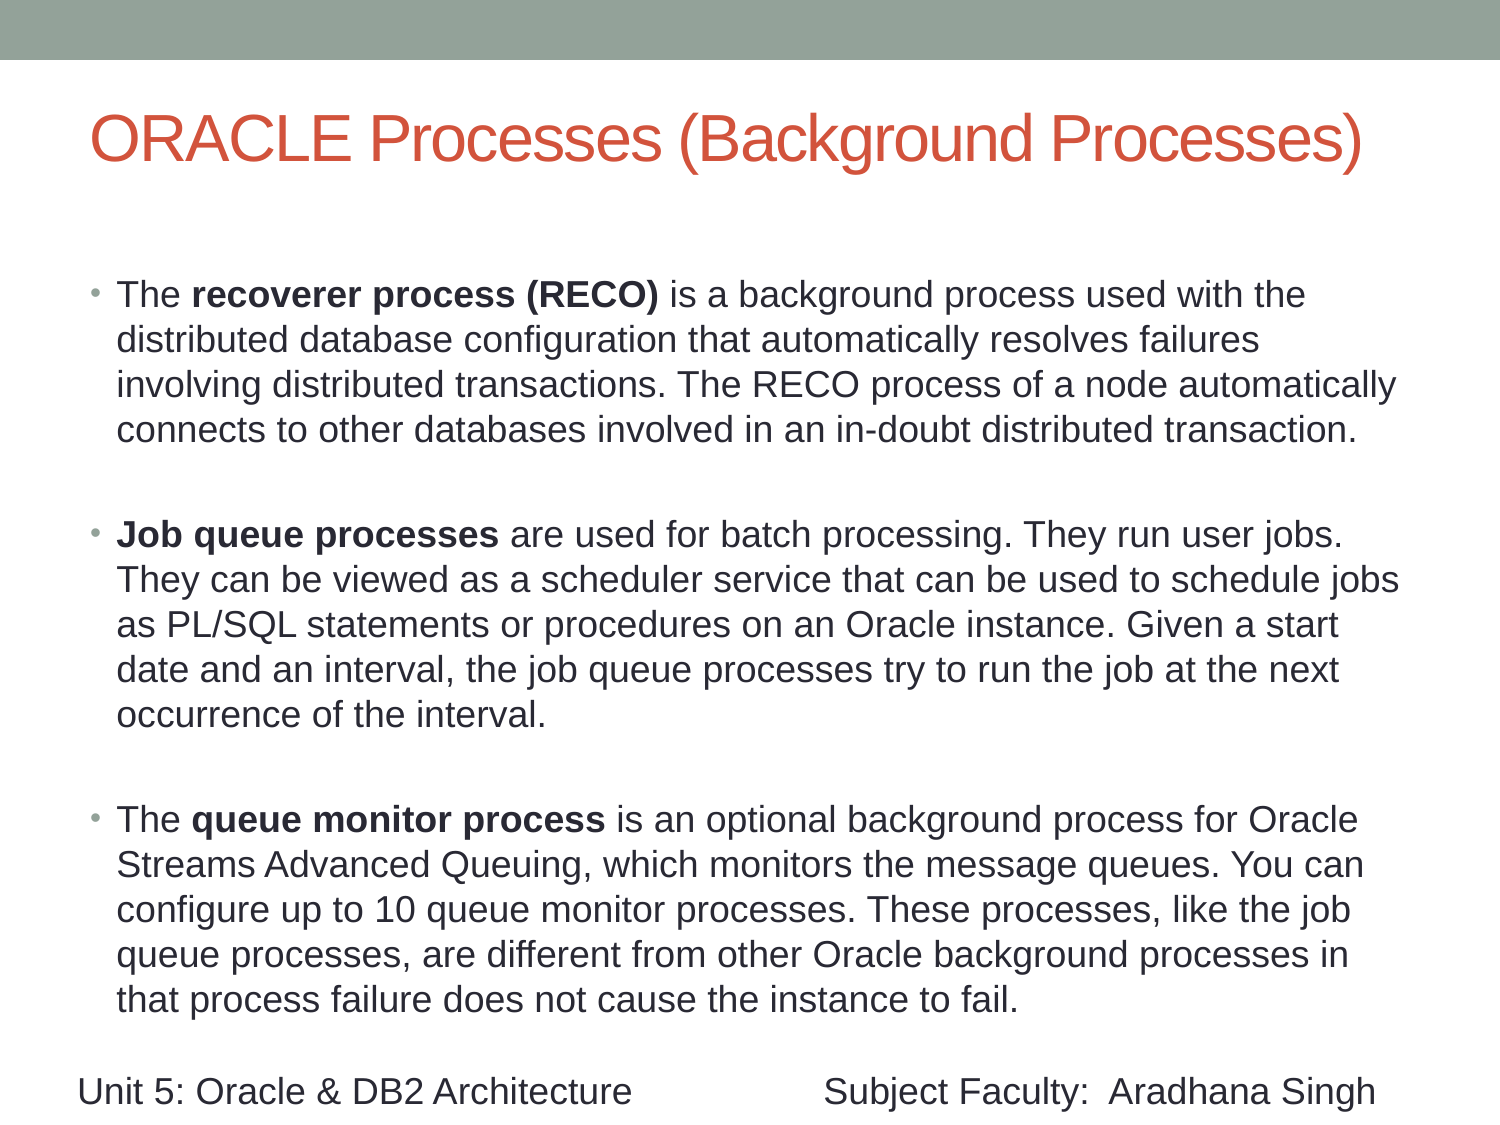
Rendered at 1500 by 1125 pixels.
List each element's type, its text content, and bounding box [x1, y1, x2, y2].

title ORACLE Processes (Background Processes) [75, 87, 1425, 250]
list The recoverer process (RECO) is a background process used with the distributed database configuration that automatically resolves failures involving distributed transactions. The RECO process of a node automatically connects to other databases involved in an in-doubt distributed transaction. Job queue processes are used for batch processing. They run user jobs. They can be viewed as a scheduler service that can be used to schedule jobs as PL/SQL statements or procedures on an Oracle instance. Given a start date and an interval, the job queue processes try to run the job at the next occurrence of the interval. The queue monitor process is an optional background process for Oracle Streams Advanced Queuing, which monitors the message queues. You can configure up to 10 queue monitor processes. These processes, like the job queue processes, are different from other Oracle background processes in that process failure does not cause the instance to fail. [75, 262, 1425, 1063]
